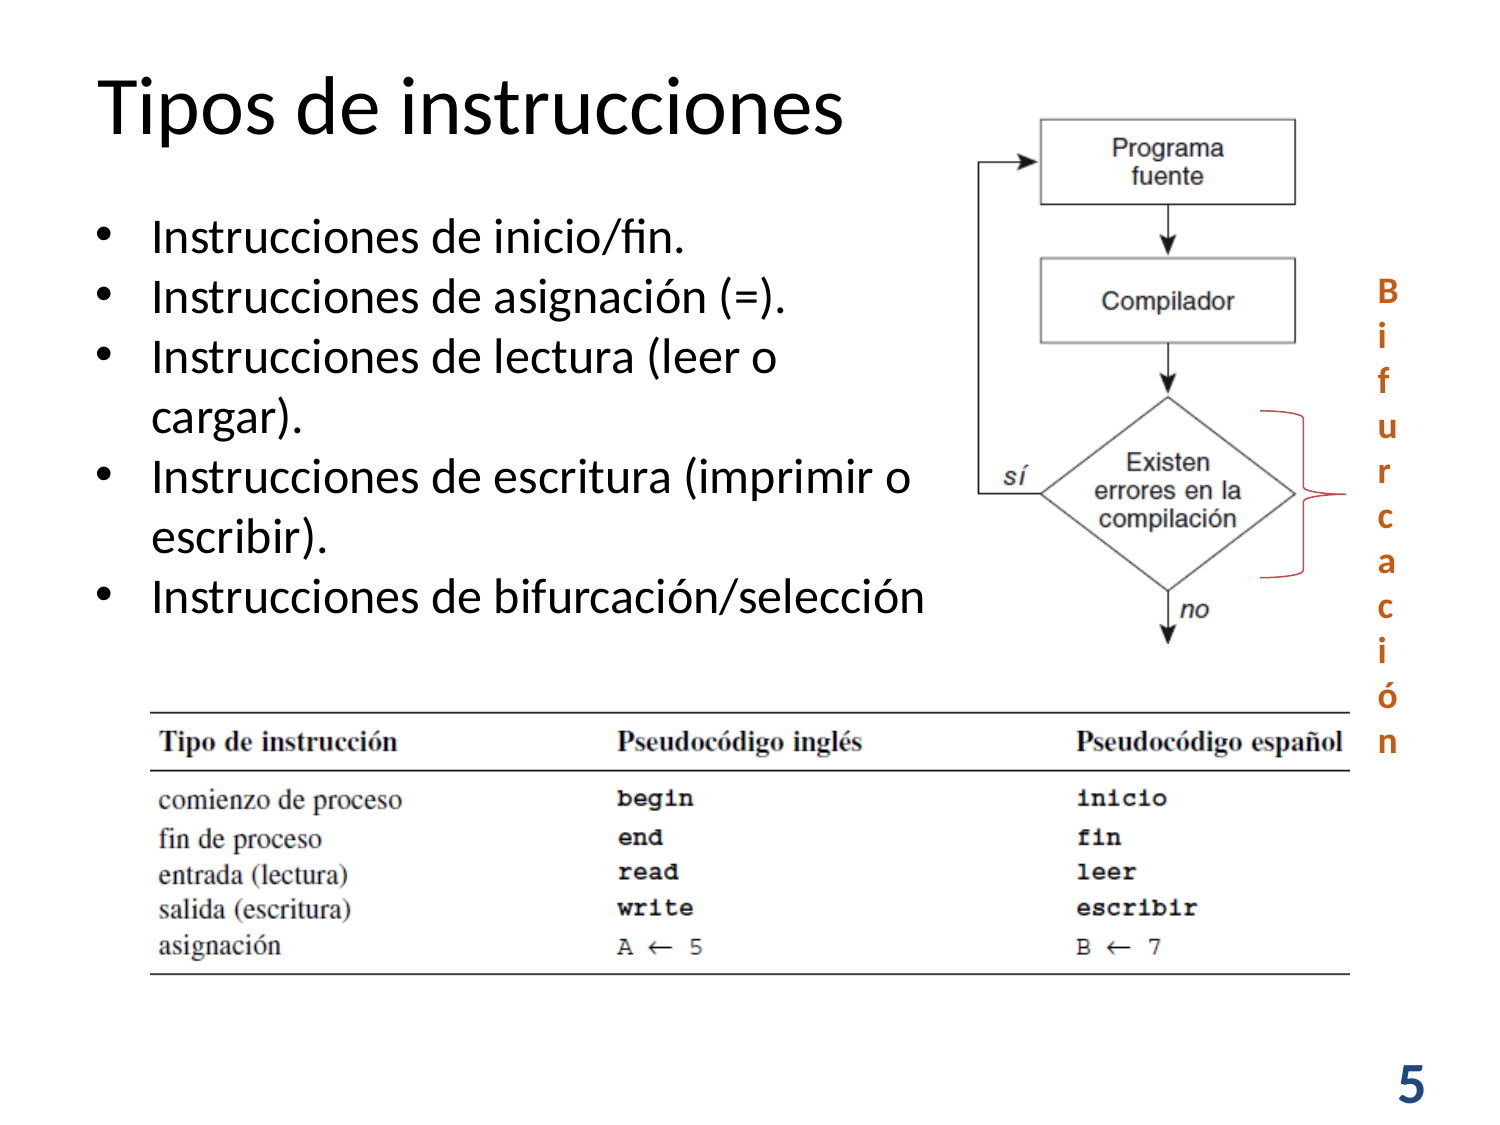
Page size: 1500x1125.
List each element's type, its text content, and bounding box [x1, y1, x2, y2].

picture [967, 110, 1304, 644]
text_box 5 [1382, 1038, 1489, 1123]
picture [150, 705, 1350, 983]
text_box Tipos de instrucciones [82, 43, 862, 159]
text_box Instrucciones de inicio/fin. Instrucciones de asignación (=). Instrucciones de lectura (leer o cargar). Instrucciones de escritura (imprimir o escribir). Instrucciones de bifurcación/selección [80, 196, 952, 631]
text_box [1307, 489, 1347, 499]
text_box Bifurcación [1362, 258, 1399, 769]
